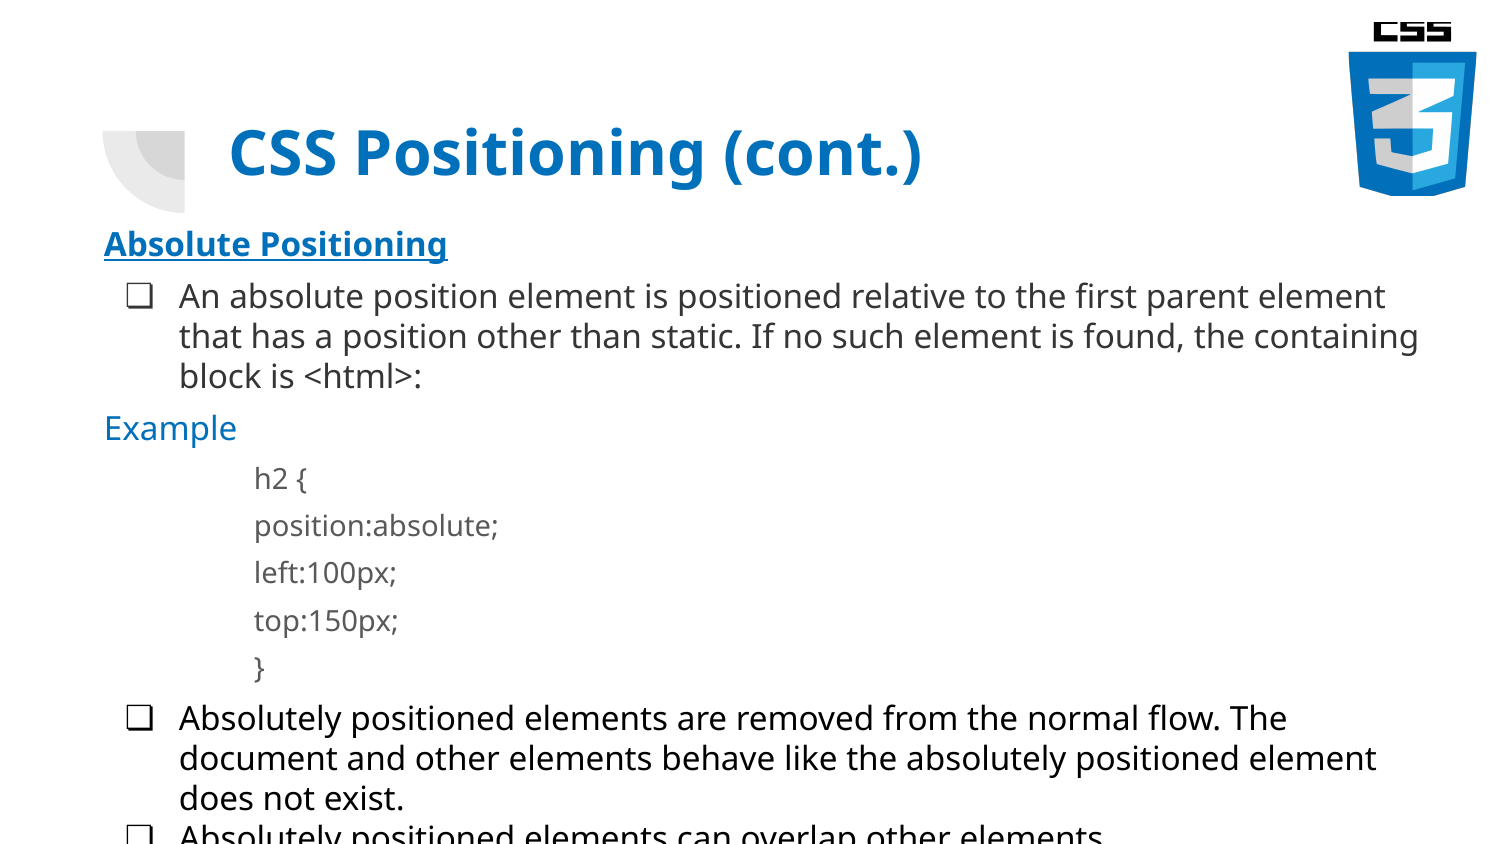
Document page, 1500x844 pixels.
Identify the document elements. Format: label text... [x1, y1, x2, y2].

title Absolute Positioning An absolute position element is positioned relative to the first parent element that has a position other than static. If no such element is found, the containing block is <html>: Example h2 { position:absolute; left:100px; top:150px; } Absolutely positioned elements are removed from the normal flow. The document and other elements behave like the absolutely positioned element does not exist. Absolutely positioned elements can overlap other elements. [88, 207, 1464, 844]
title CSS Positioning (cont.) [213, 98, 1500, 208]
picture [1348, 22, 1477, 196]
